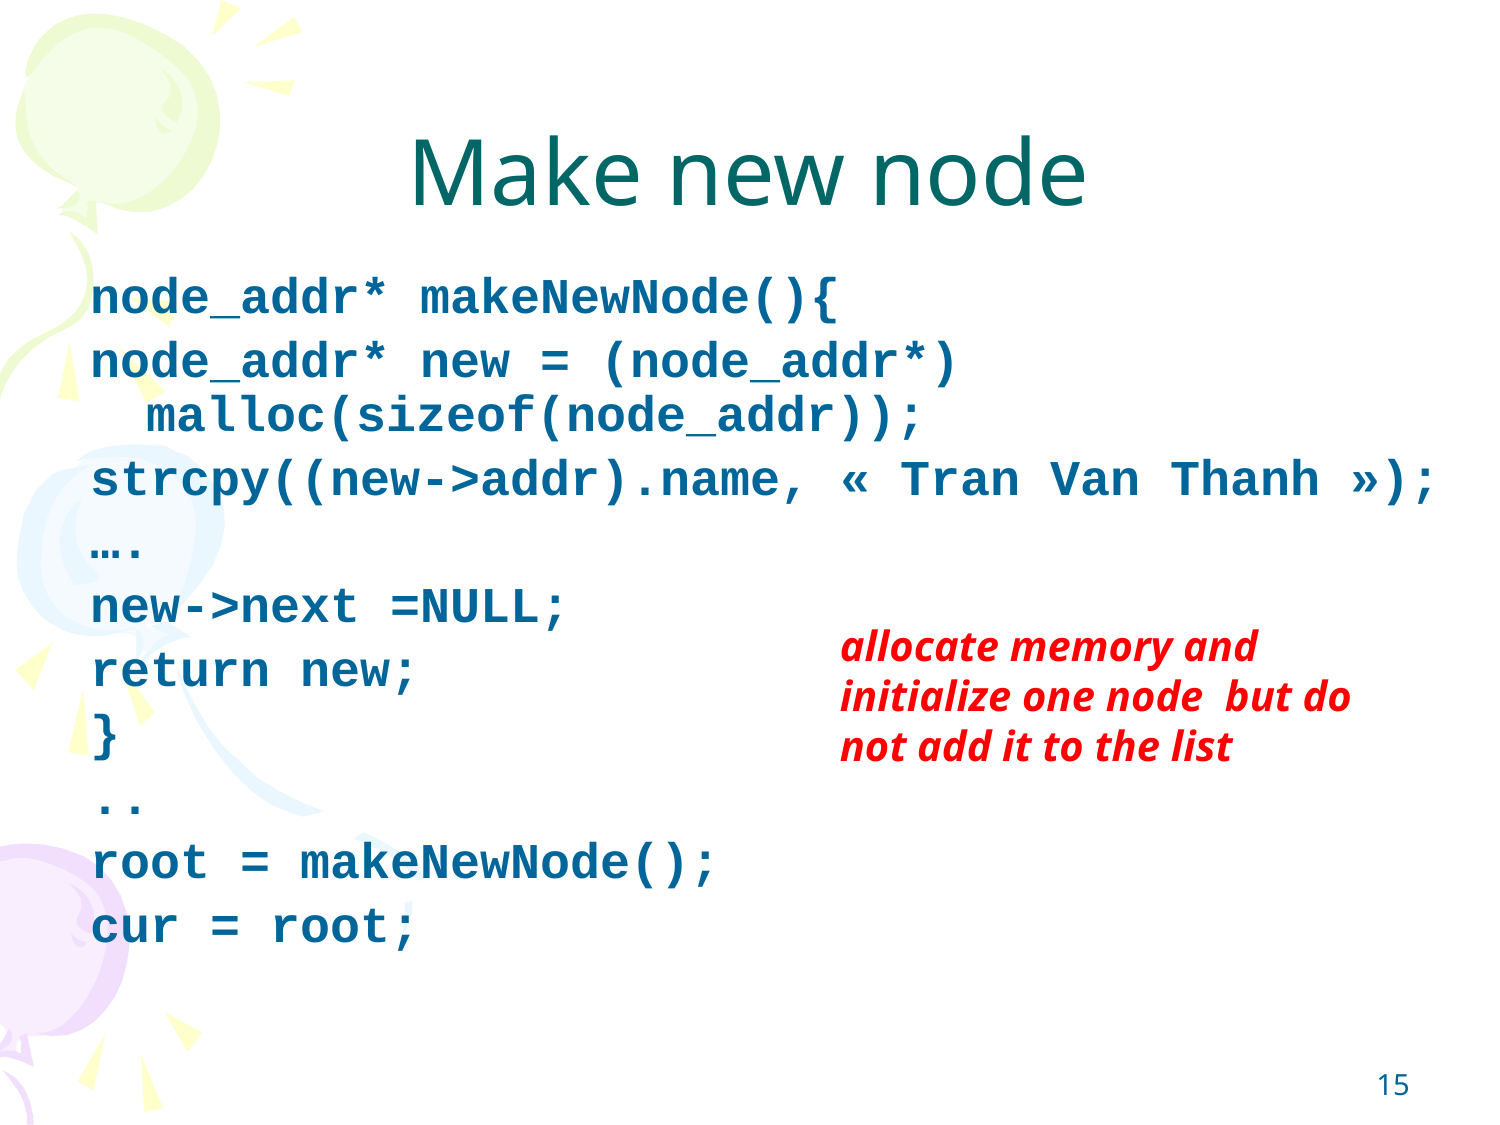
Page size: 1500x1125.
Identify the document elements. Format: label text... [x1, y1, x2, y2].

text_box allocate memory and initialize one node but do not add it to the list [824, 612, 1413, 778]
title Make new node [72, 16, 1426, 233]
list node_addr* makeNewNode(){ node_addr* new = (node_addr*) malloc(sizeof(node_addr)); strcpy((new->addr).name, « Tran Van Thanh »); …. new->next =NULL; return new; } .. root = makeNewNode(); cur = root; [74, 262, 1500, 1125]
